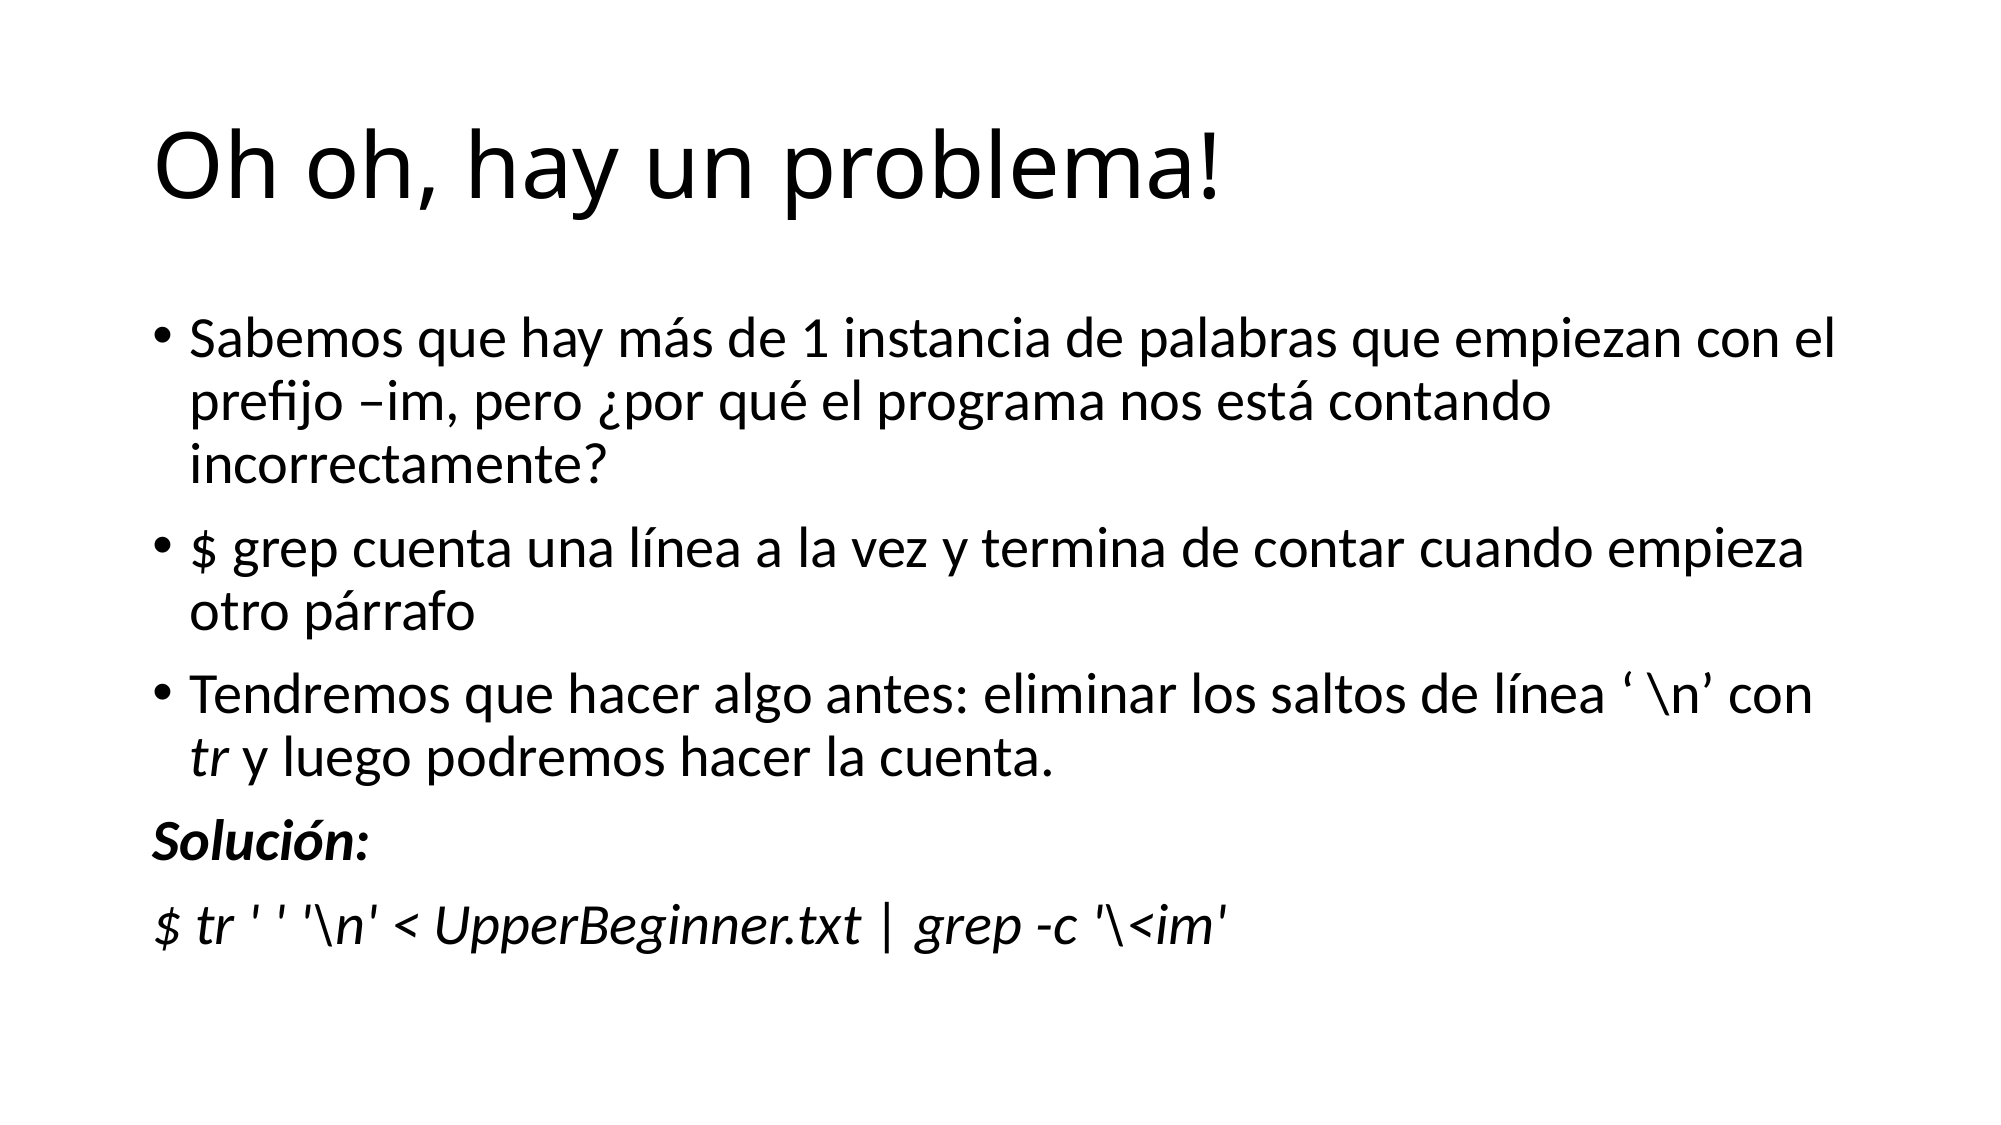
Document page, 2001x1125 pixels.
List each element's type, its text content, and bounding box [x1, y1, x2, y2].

list Sabemos que hay más de 1 instancia de palabras que empiezan con el prefijo –im, pero ¿por qué el programa nos está contando incorrectamente? $ grep cuenta una línea a la vez y termina de contar cuando empieza otro párrafo Tendremos que hacer algo antes: eliminar los saltos de línea ‘ \n’ con tr y luego podremos hacer la cuenta. Solución: $ tr ' ' '\n' < UpperBeginner.txt | grep -c '\<im' [137, 299, 1863, 1014]
title Oh oh, hay un problema! [137, 59, 1863, 278]
